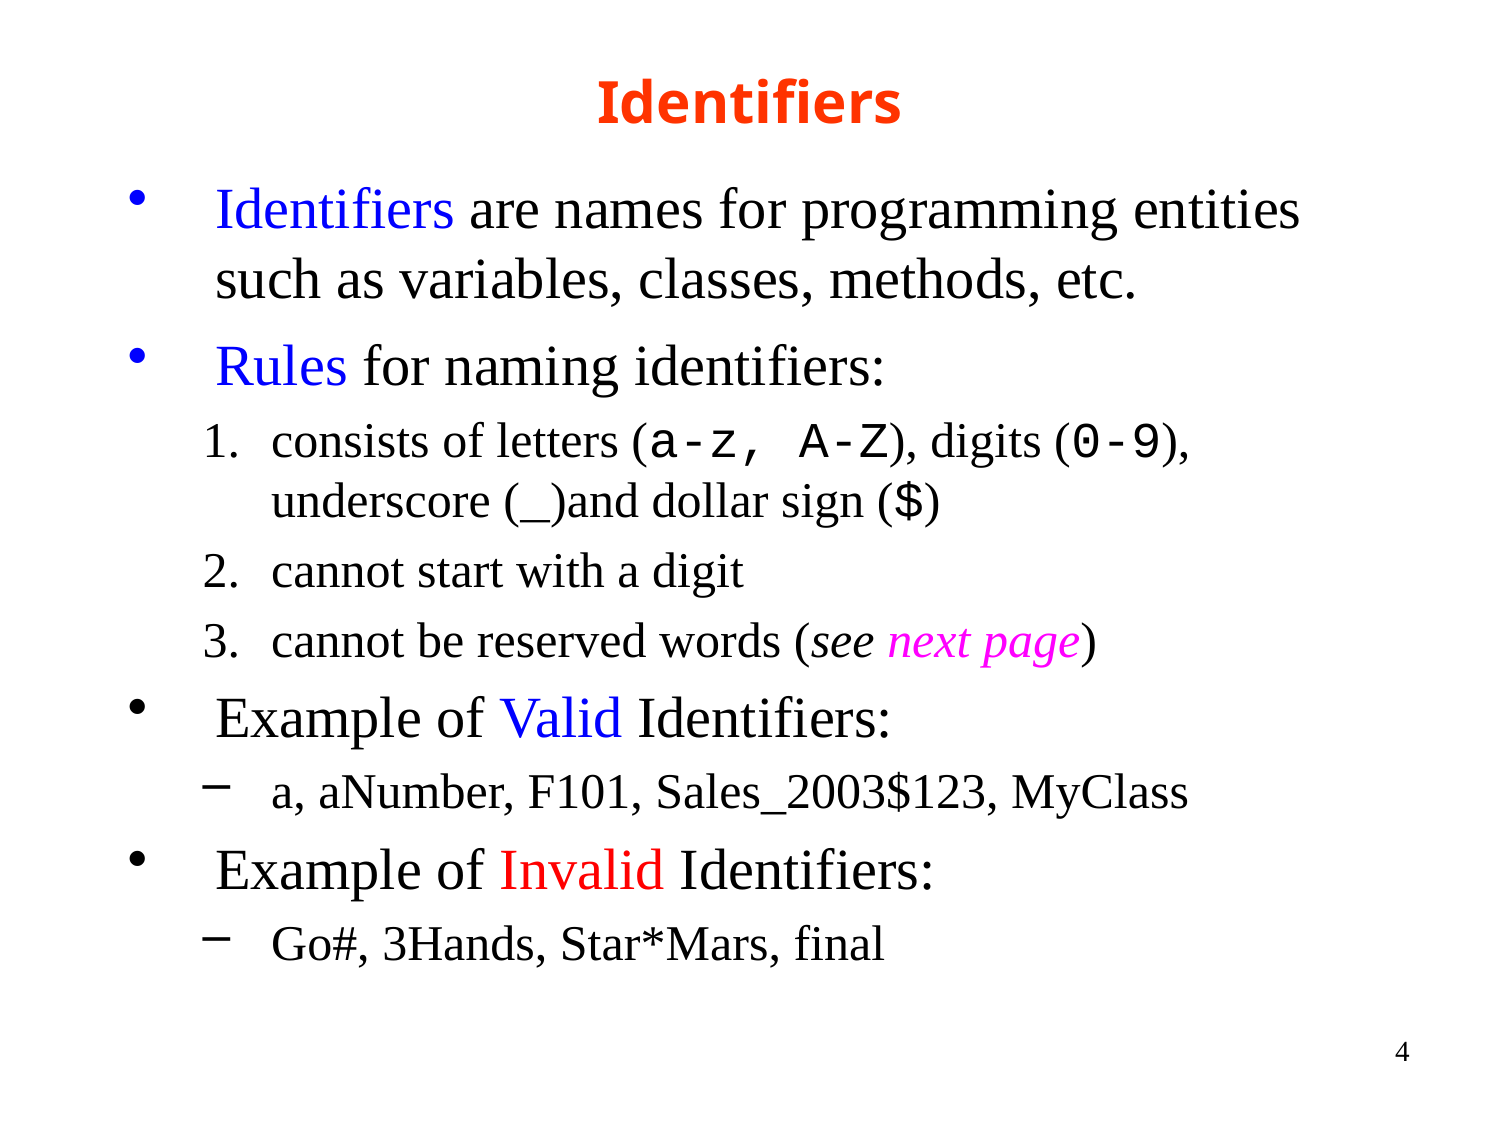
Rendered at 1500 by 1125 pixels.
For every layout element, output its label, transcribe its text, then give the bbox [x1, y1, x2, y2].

title Identifiers [112, 12, 1388, 162]
list Identifiers are names for programming entities such as variables, classes, methods, etc. Rules for naming identifiers: consists of letters (a-z, A-Z), digits (0-9), underscore (_)and dollar sign ($) cannot start with a digit cannot be reserved words (see next page) Example of Valid Identifiers: a, aNumber, F101, Sales_2003$123, MyClass Example of Invalid Identifiers: Go#, 3Hands, Star*Mars, final [112, 162, 1388, 1025]
slide_number 4 [1112, 1025, 1425, 1100]
